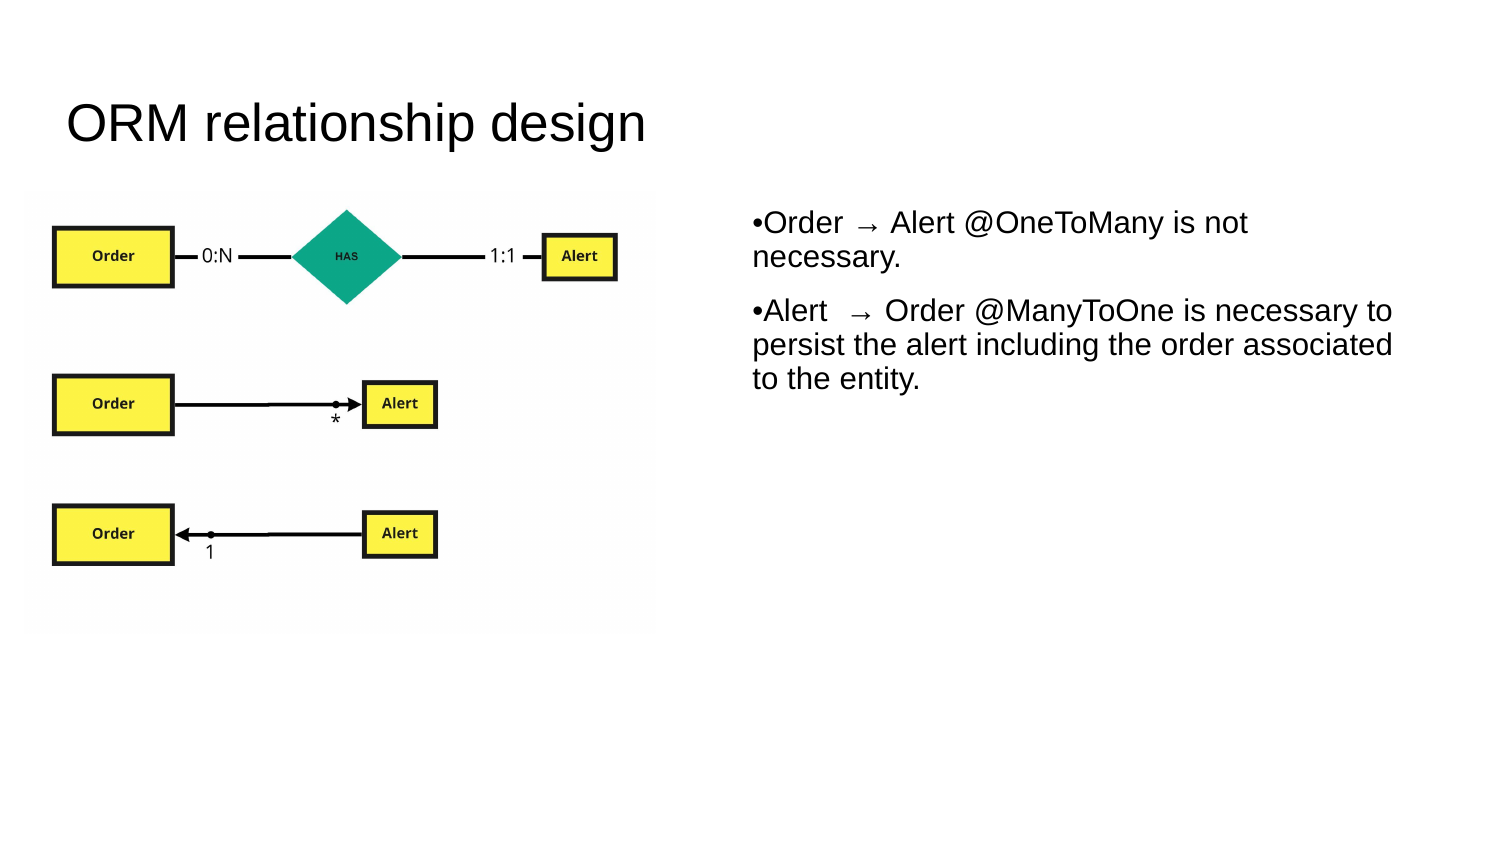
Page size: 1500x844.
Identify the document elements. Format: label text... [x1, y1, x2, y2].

picture [24, 191, 656, 634]
text_box •Order → Alert @OneToMany is not necessary. •Alert → Order @ManyToOne is necessary to persist the alert including the order associated to the entity. [737, 191, 1411, 503]
title ORM relationship design [51, 72, 1449, 167]
